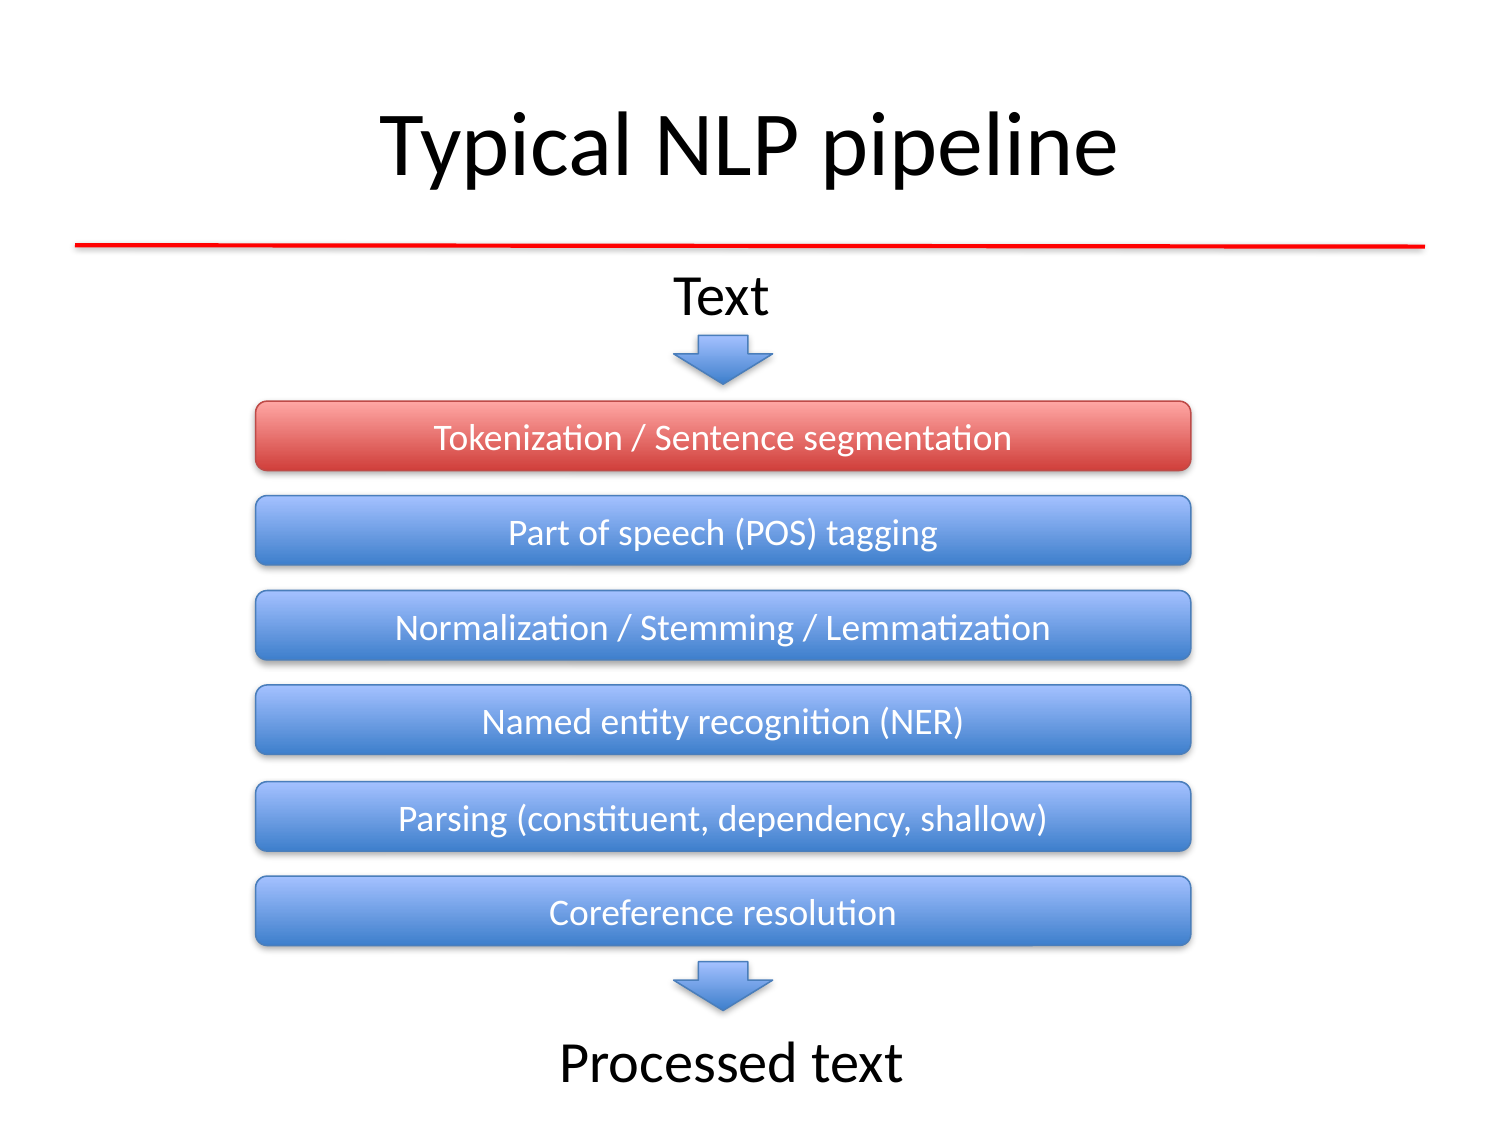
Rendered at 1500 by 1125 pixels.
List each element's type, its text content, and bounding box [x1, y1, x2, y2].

text_box Processed text [544, 1016, 919, 1101]
text_box Part of speech (POS) tagging [254, 494, 1192, 566]
text_box [672, 334, 774, 385]
text_box Text [659, 249, 786, 335]
text_box Tokenization / Sentence segmentation [254, 400, 1192, 472]
text_box Named entity recognition (NER) [254, 684, 1192, 756]
text_box Normalization / Stemming / Lemmatization [254, 589, 1192, 661]
text_box [672, 960, 774, 1012]
title Typical NLP pipeline [75, 45, 1425, 233]
text_box Parsing (constituent, dependency, shallow) [254, 780, 1192, 852]
text_box Coreference resolution [254, 875, 1192, 947]
